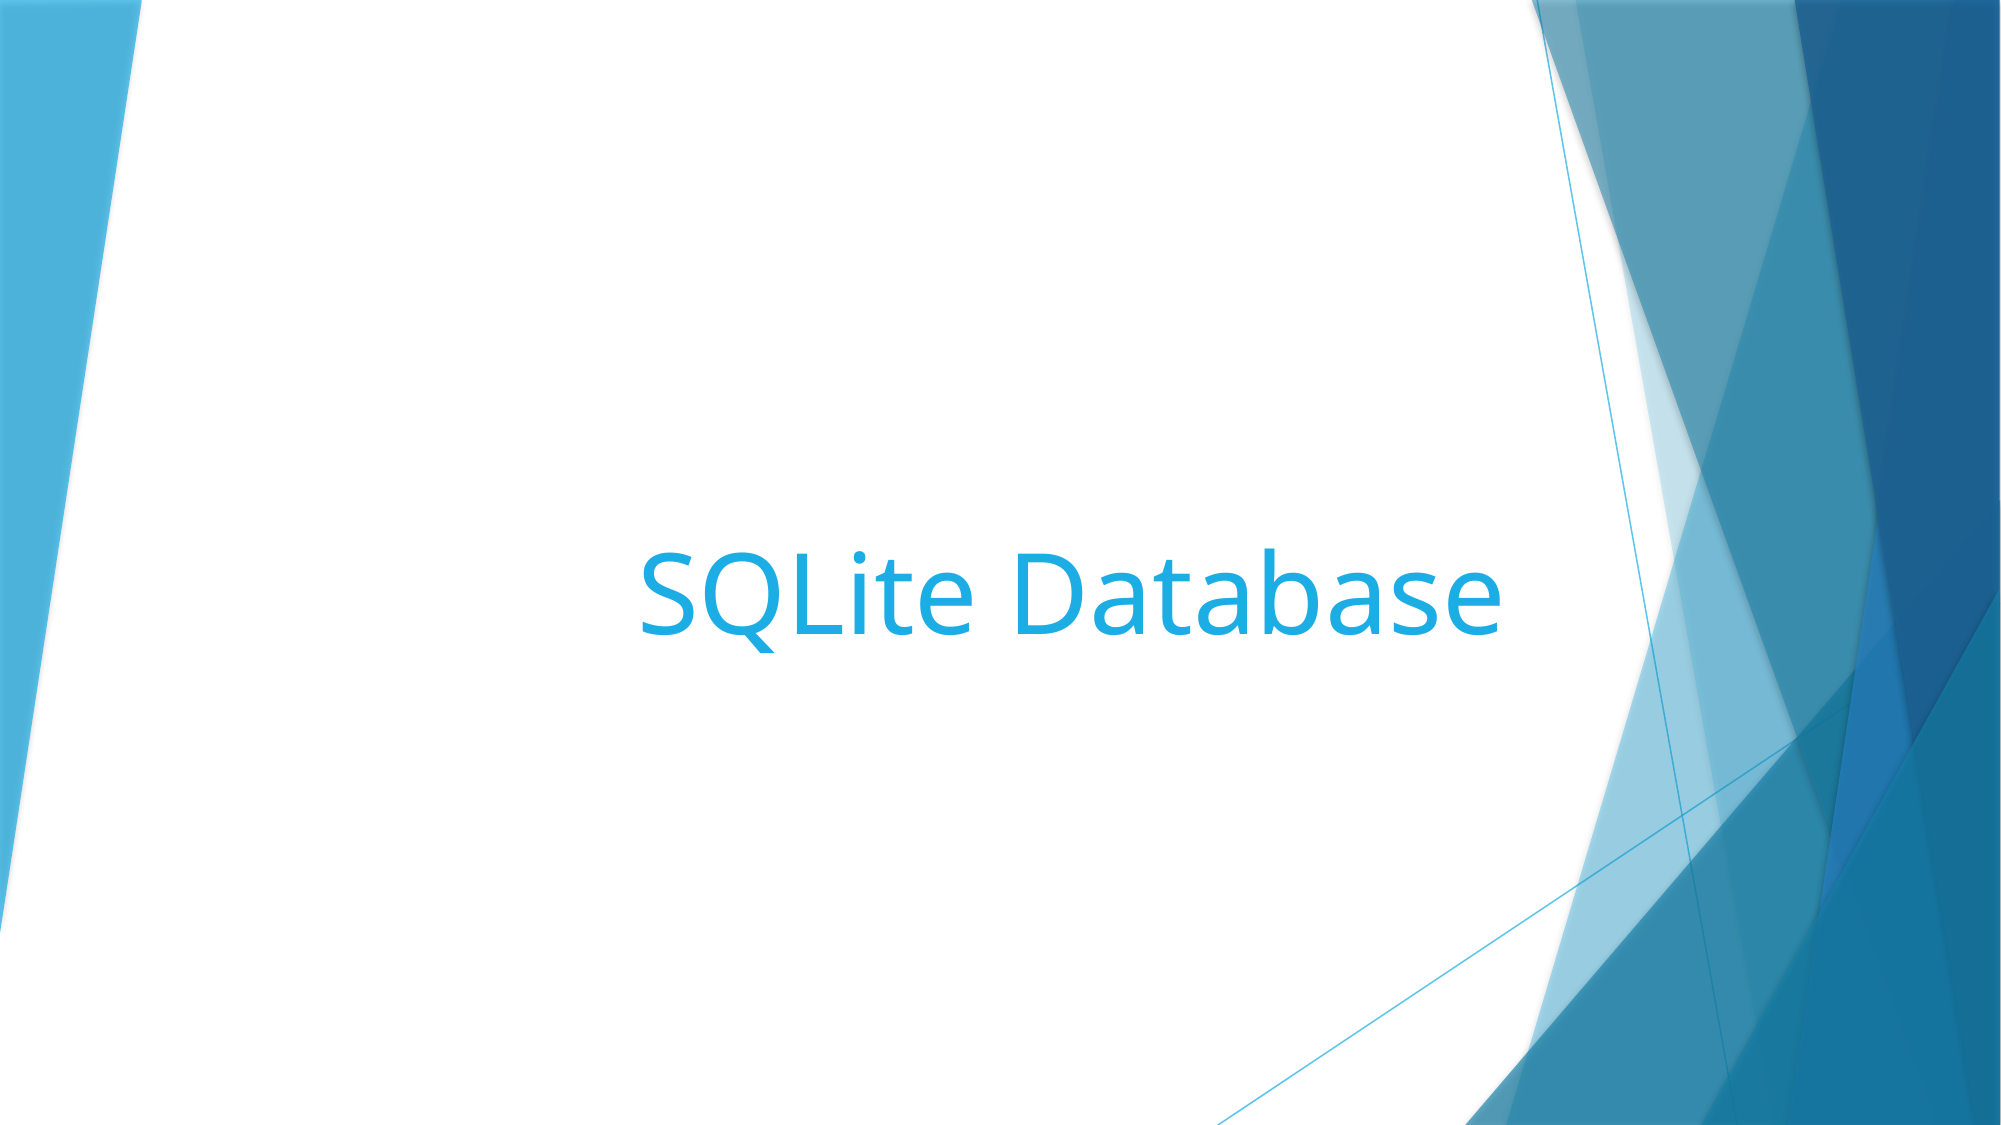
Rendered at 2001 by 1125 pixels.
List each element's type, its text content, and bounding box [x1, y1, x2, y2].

title SQLite Database [247, 394, 1522, 665]
